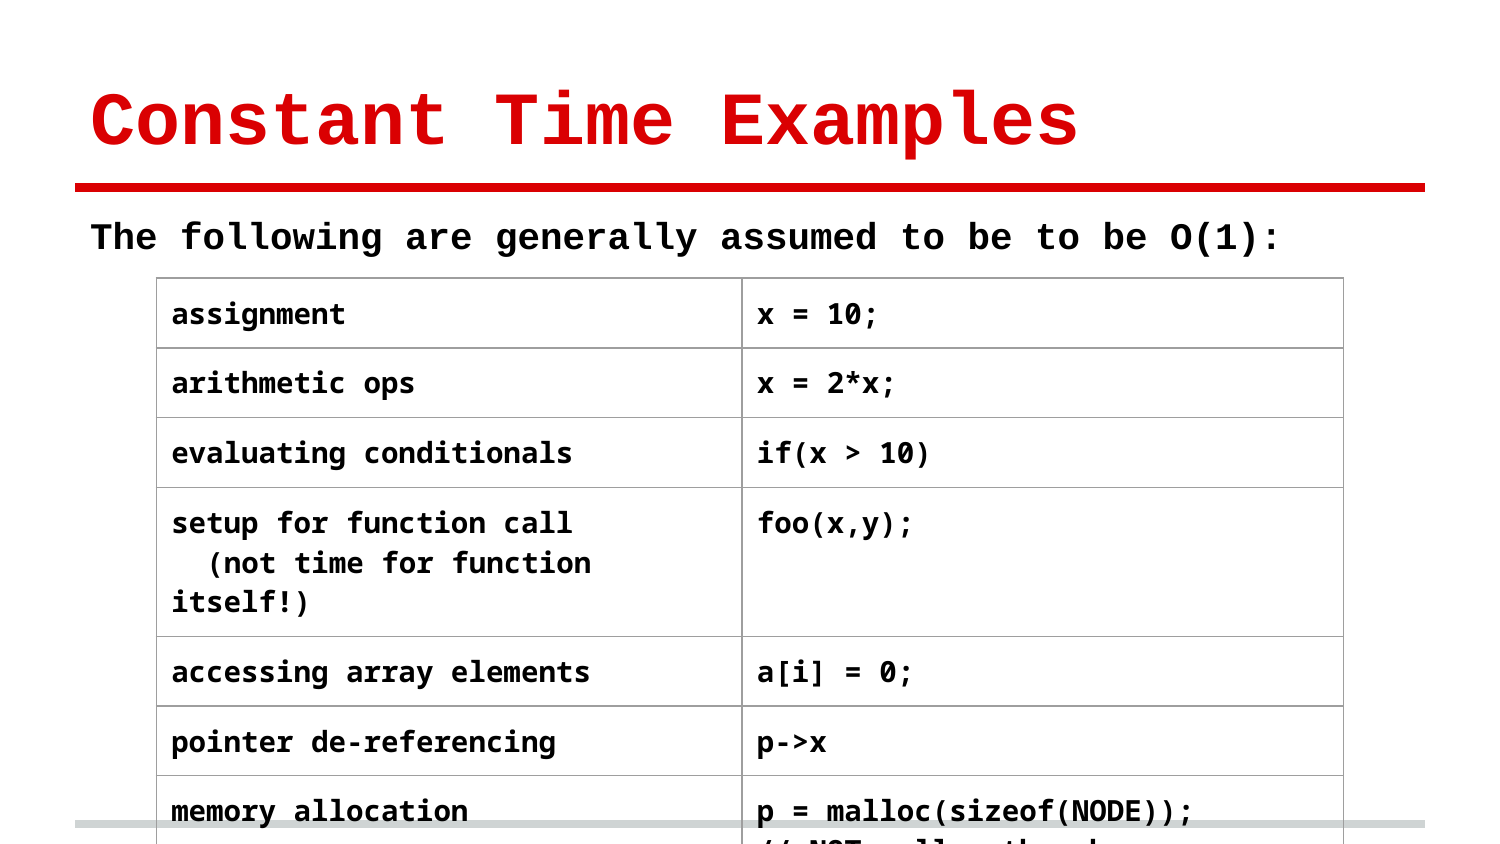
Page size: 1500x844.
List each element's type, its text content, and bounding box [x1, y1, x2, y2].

table_cell foo(x,y); [743, 488, 1343, 636]
table_cell if(x > 10) [743, 418, 1343, 487]
table_cell p = malloc(sizeof(NODE)); // NOT calloc though [743, 776, 1343, 844]
table_header x = 10; [743, 279, 1343, 347]
table_header assignment [157, 279, 741, 347]
table_cell memory allocation [157, 776, 741, 844]
table_cell evaluating conditionals [157, 418, 741, 487]
table_cell arithmetic ops [157, 349, 741, 417]
table_cell accessing array elements [157, 637, 741, 705]
table_cell p->x [743, 707, 1343, 775]
table_cell x = 2*x; [743, 349, 1343, 417]
table_cell setup for function call (not time for function itself!) [157, 488, 741, 636]
table_cell pointer de-referencing [157, 707, 741, 775]
title Constant Time Examples [75, 33, 1425, 175]
table_cell a[i] = 0; [743, 637, 1343, 705]
list The following are generally assumed to be to be O(1): [75, 196, 1425, 284]
